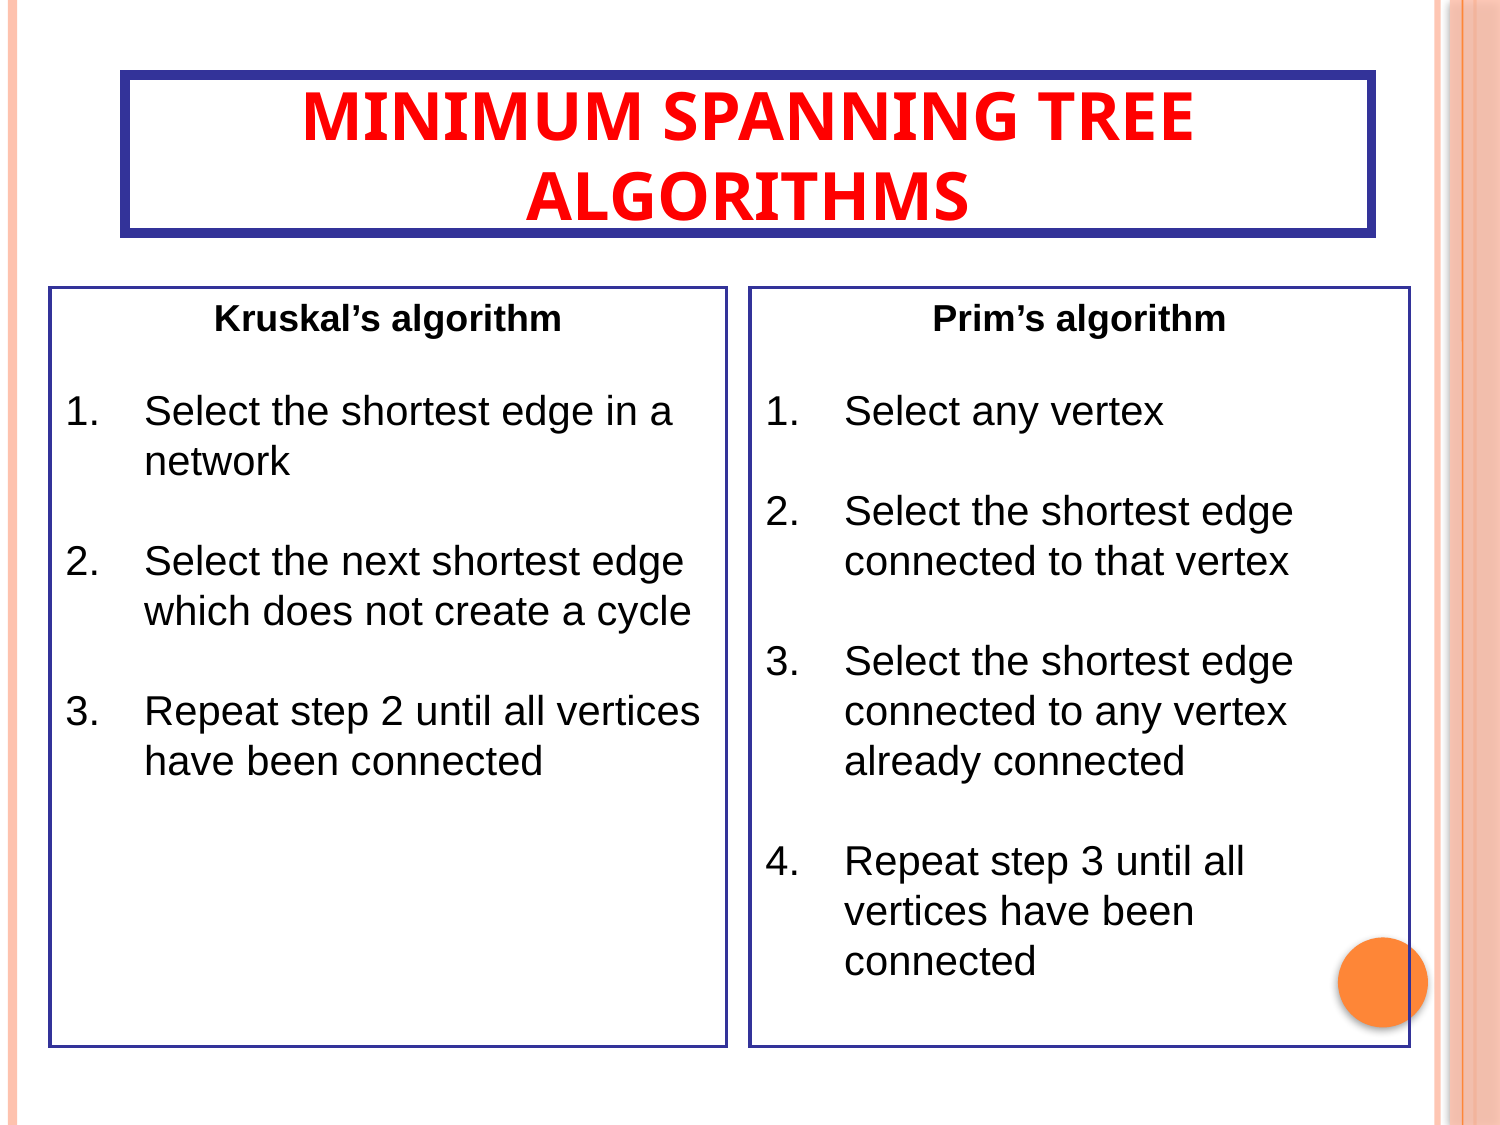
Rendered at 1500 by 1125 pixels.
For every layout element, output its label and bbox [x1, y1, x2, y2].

text_box [49, 287, 727, 1047]
text_box [125, 75, 1372, 234]
text_box [750, 287, 1410, 1047]
